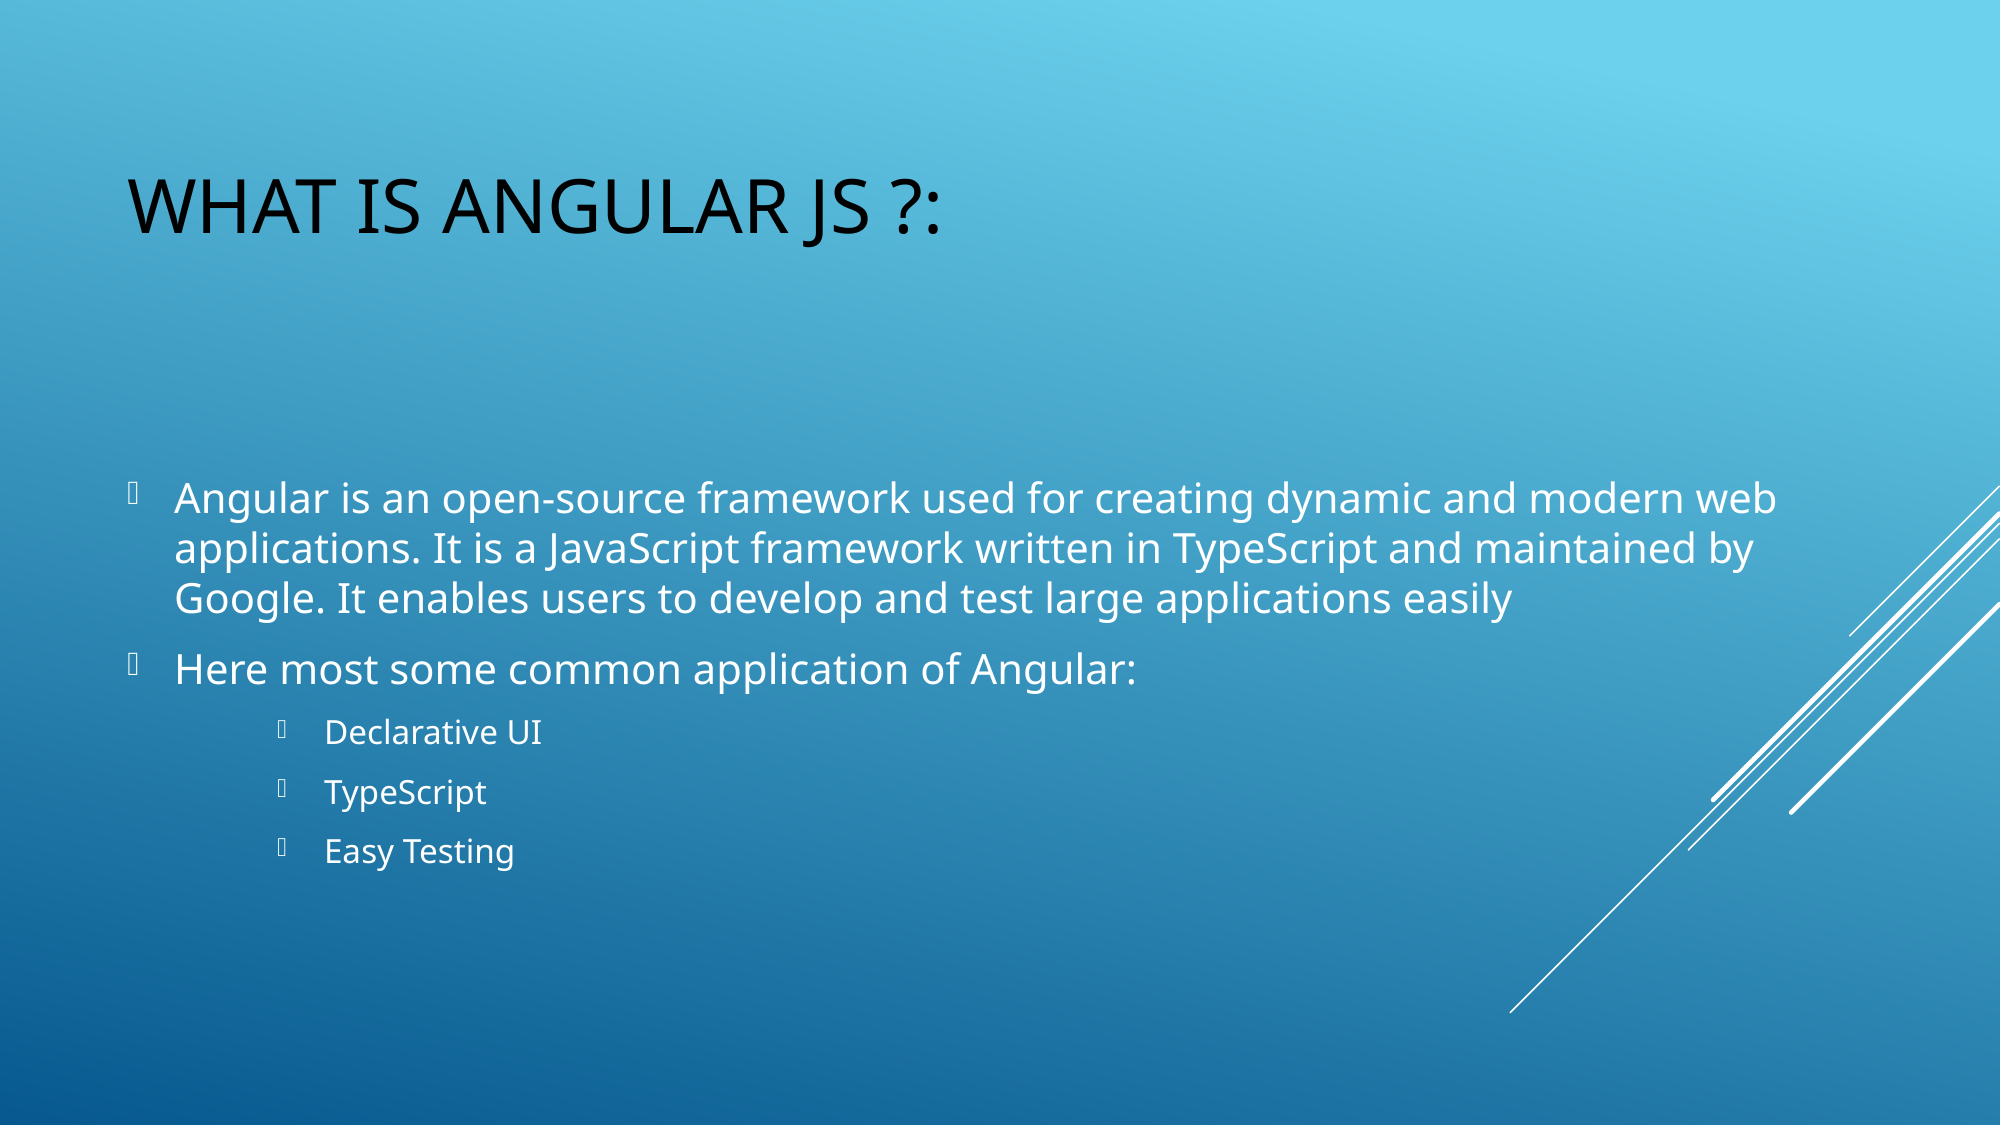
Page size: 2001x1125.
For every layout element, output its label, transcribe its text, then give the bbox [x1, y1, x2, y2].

list Angular is an open-source framework used for creating dynamic and modern web applications. It is a JavaScript framework written in TypeScript and maintained by Google. It enables users to develop and test large applications easily Here most some common application of Angular: Declarative UI TypeScript Easy Testing [112, 399, 1855, 1013]
title What is Angular js ?: [112, 112, 1855, 295]
